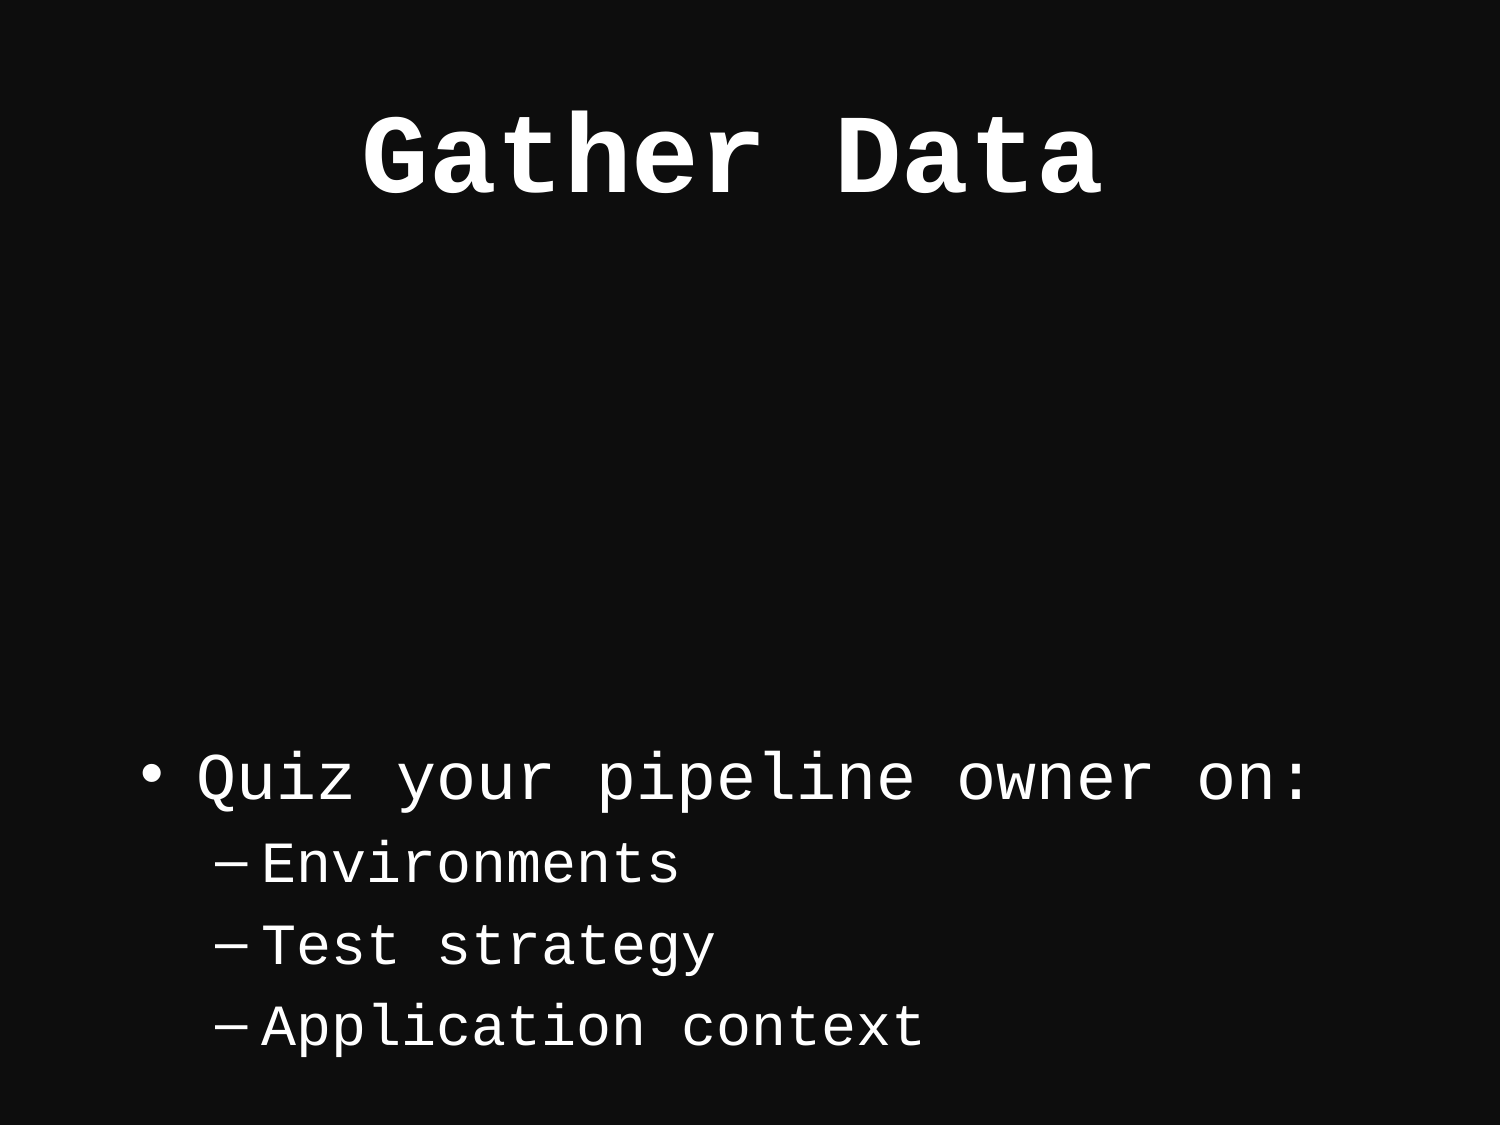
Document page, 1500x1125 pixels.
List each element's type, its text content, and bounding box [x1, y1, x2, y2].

text_box Quiz your pipeline owner on: Environments Test strategy Application context [124, 725, 1413, 1125]
list Gather Data [346, 72, 1154, 223]
